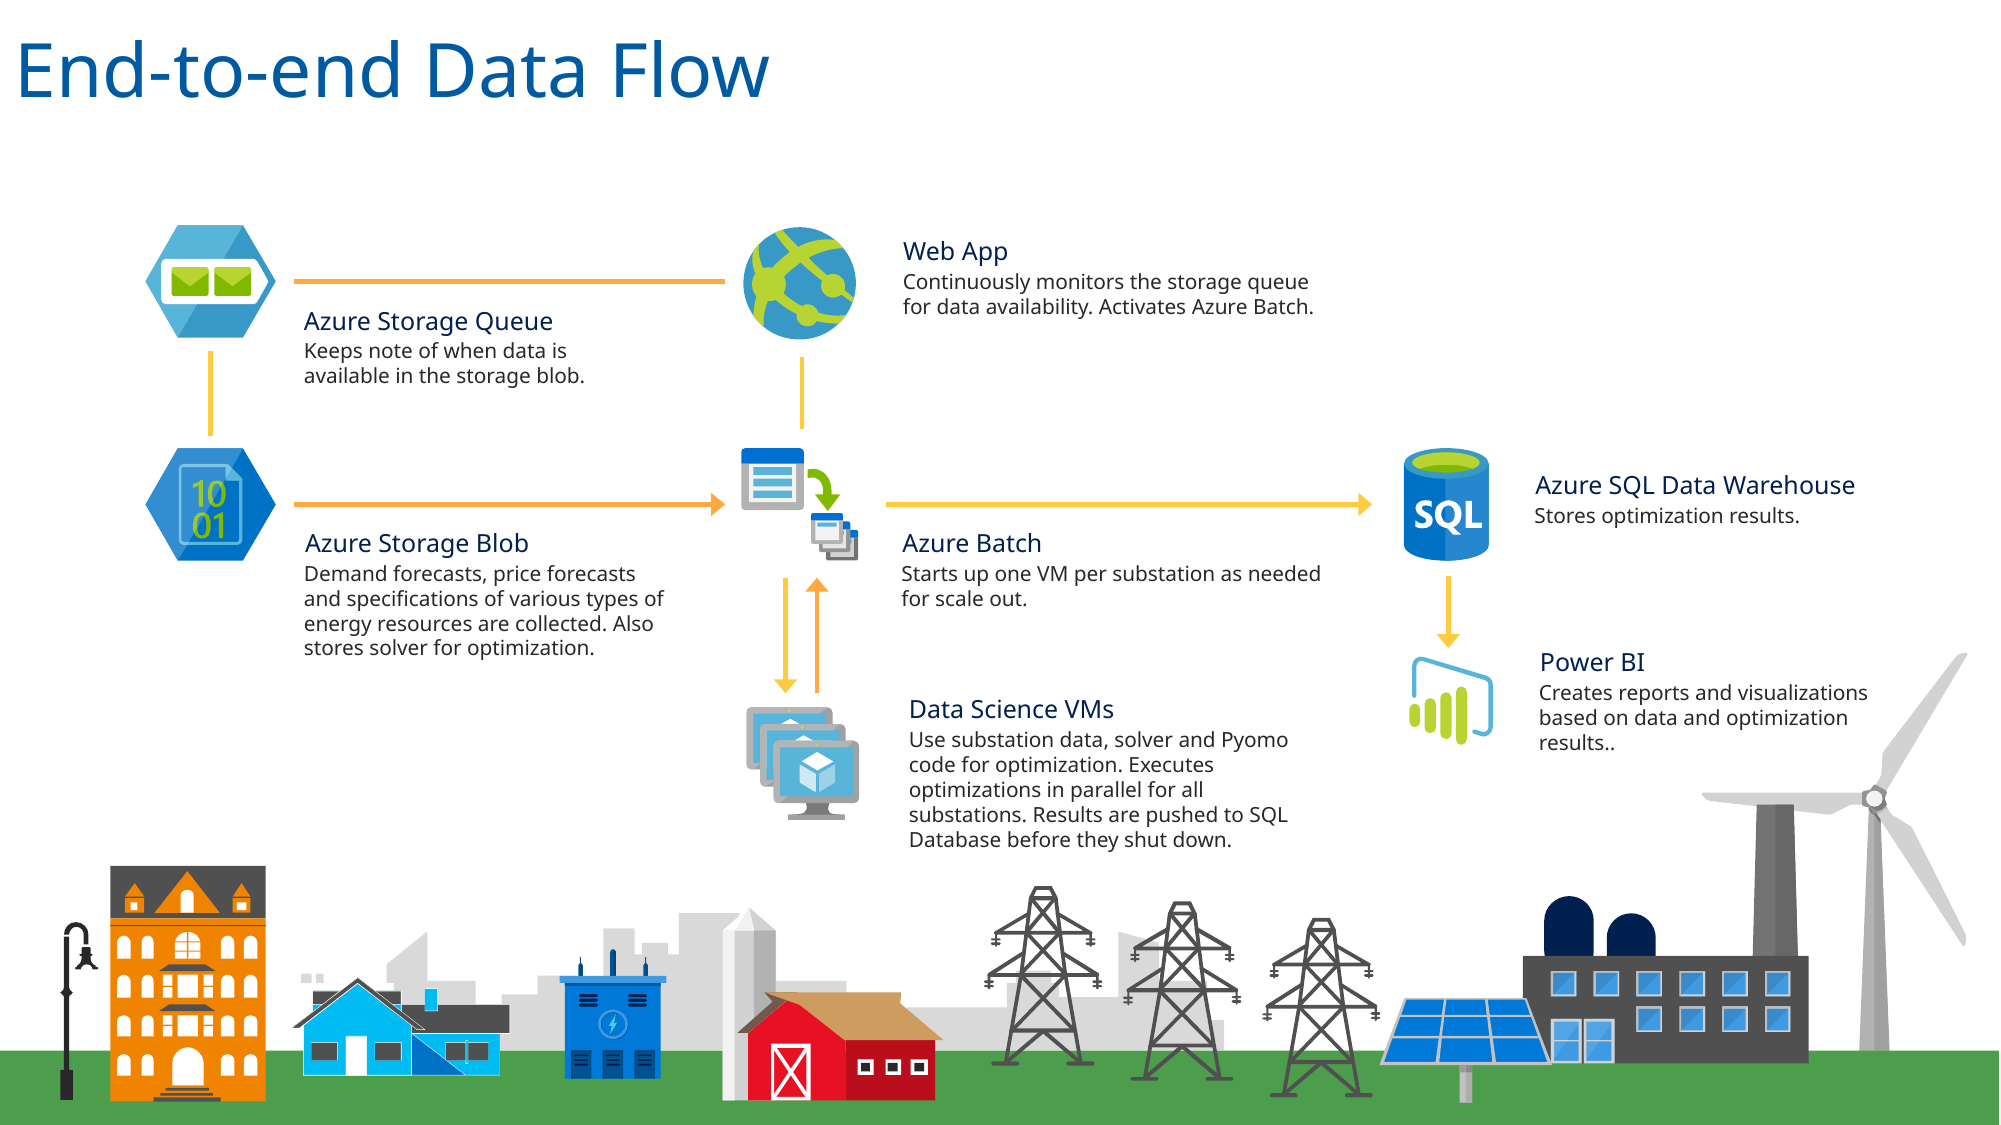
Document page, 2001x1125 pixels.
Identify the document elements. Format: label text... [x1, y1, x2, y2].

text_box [746, 707, 860, 821]
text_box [785, 577, 818, 694]
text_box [887, 226, 1336, 328]
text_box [735, 226, 864, 340]
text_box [1519, 461, 1943, 536]
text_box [145, 225, 276, 338]
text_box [1403, 447, 1489, 561]
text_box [741, 448, 859, 561]
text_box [886, 519, 1367, 619]
text_box End-to-end Data Flow [0, 0, 2000, 146]
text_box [559, 948, 667, 1079]
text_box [893, 686, 1336, 836]
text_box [0, 652, 2000, 1125]
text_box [1409, 639, 1916, 746]
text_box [288, 297, 629, 397]
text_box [145, 448, 276, 561]
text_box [288, 519, 691, 670]
